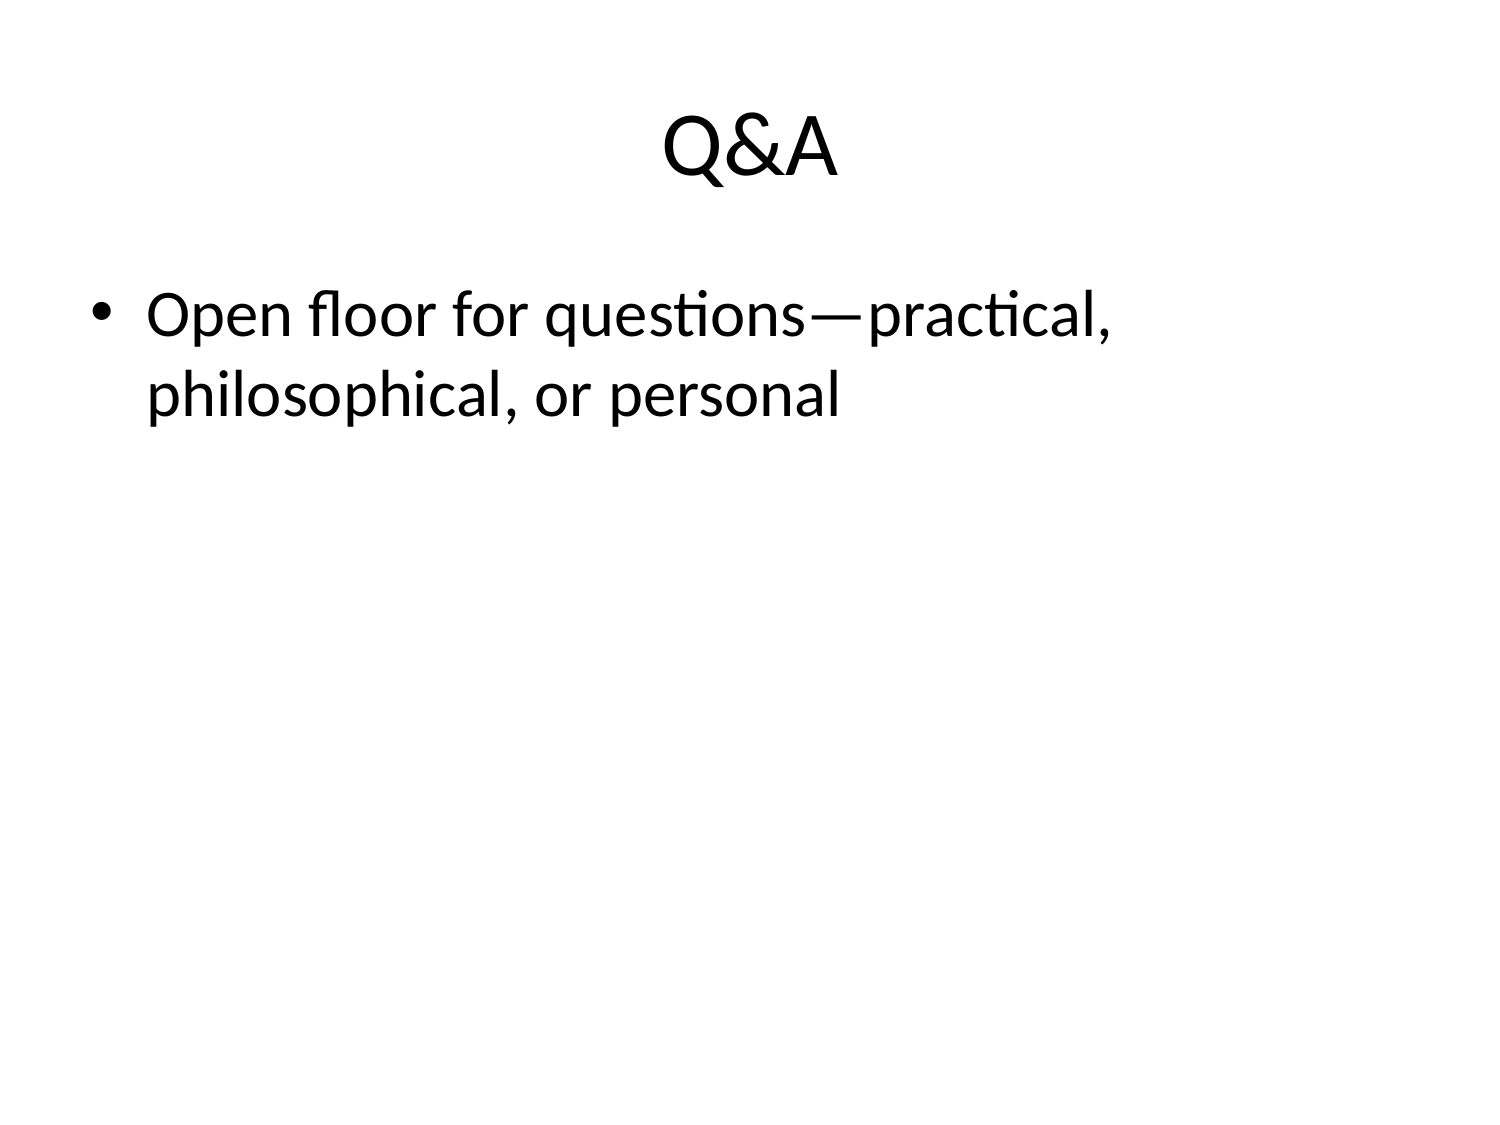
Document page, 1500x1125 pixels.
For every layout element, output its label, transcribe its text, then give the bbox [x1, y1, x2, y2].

list Open floor for questions—practical, philosophical, or personal [75, 262, 1425, 1005]
title Q&A [75, 45, 1425, 233]
